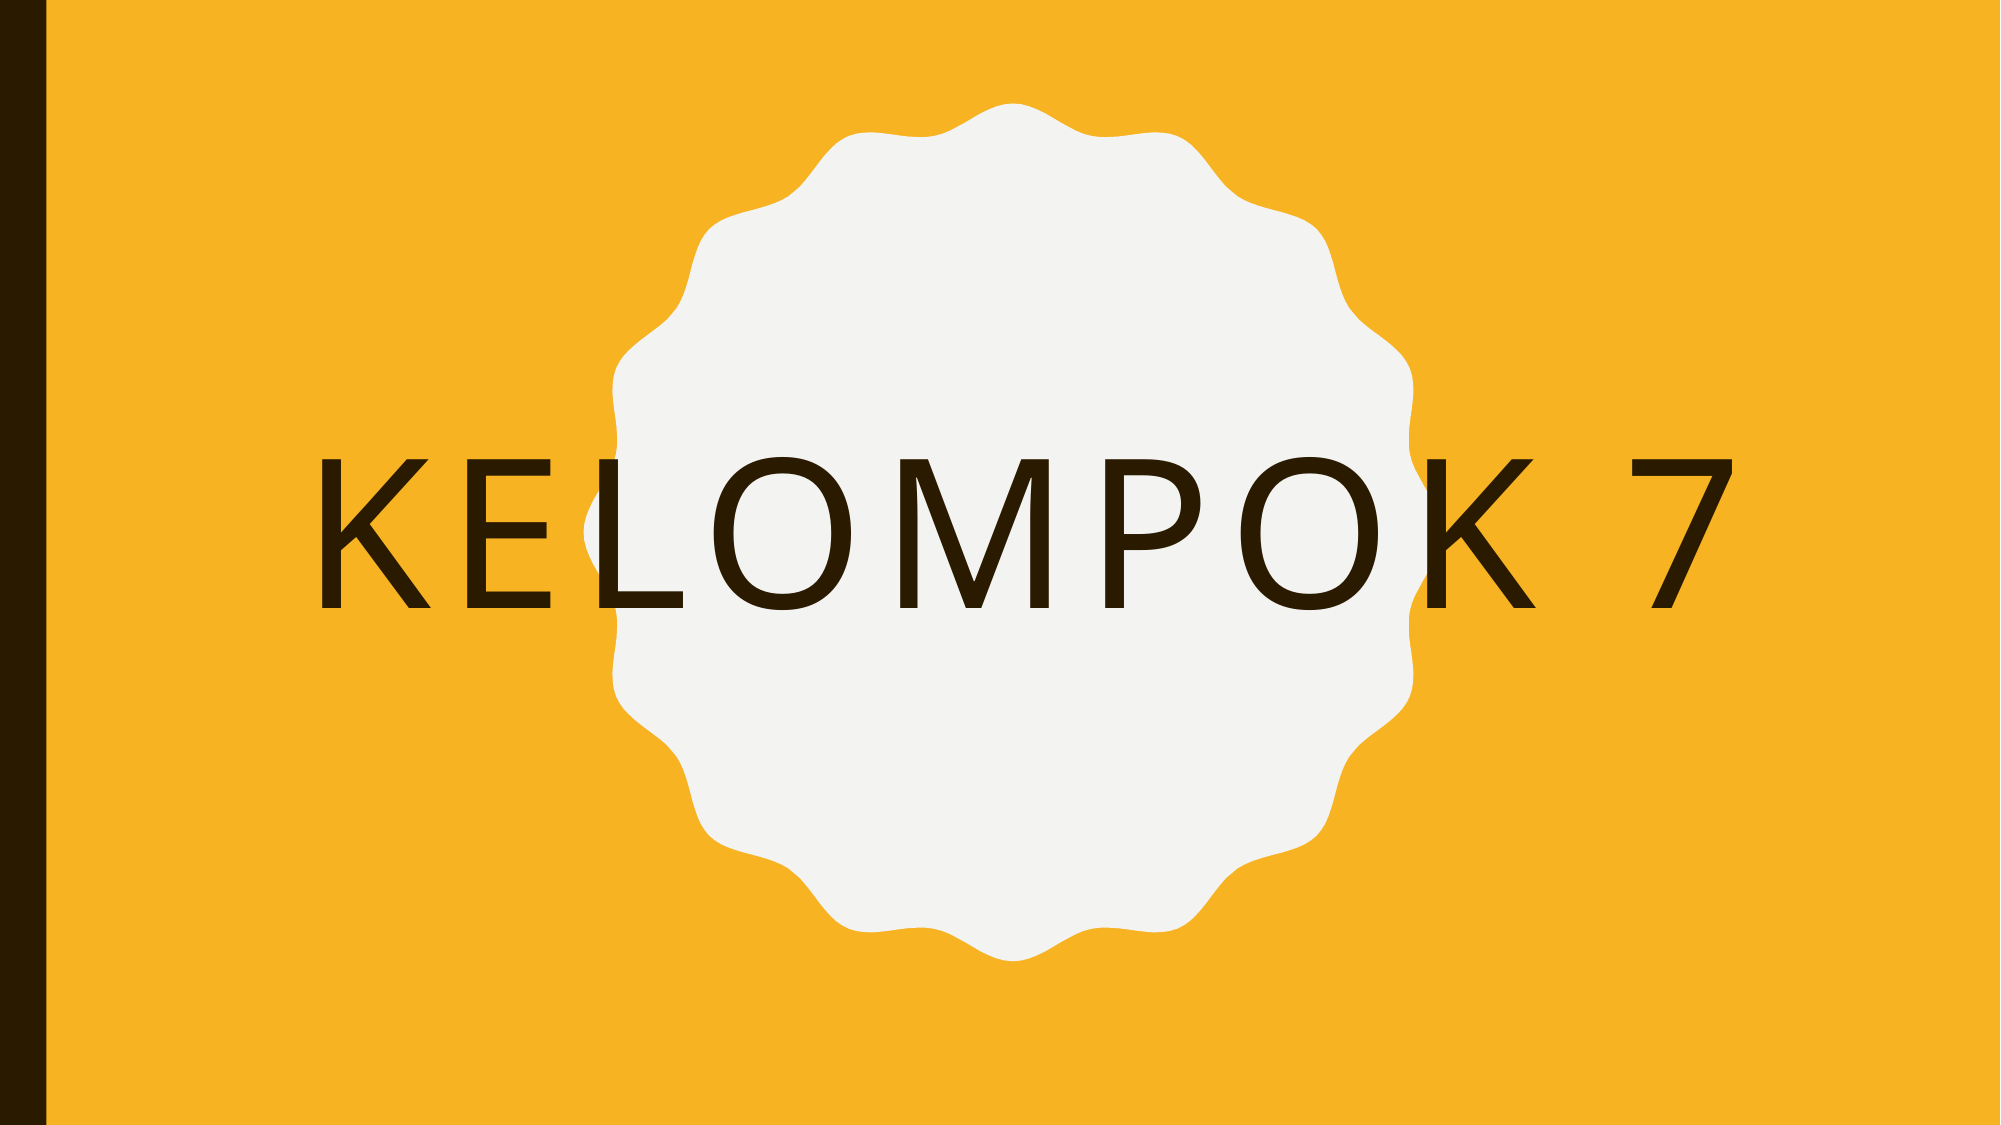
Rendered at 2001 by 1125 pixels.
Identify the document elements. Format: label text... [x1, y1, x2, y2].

title Kelompok 7 [176, 180, 1870, 902]
